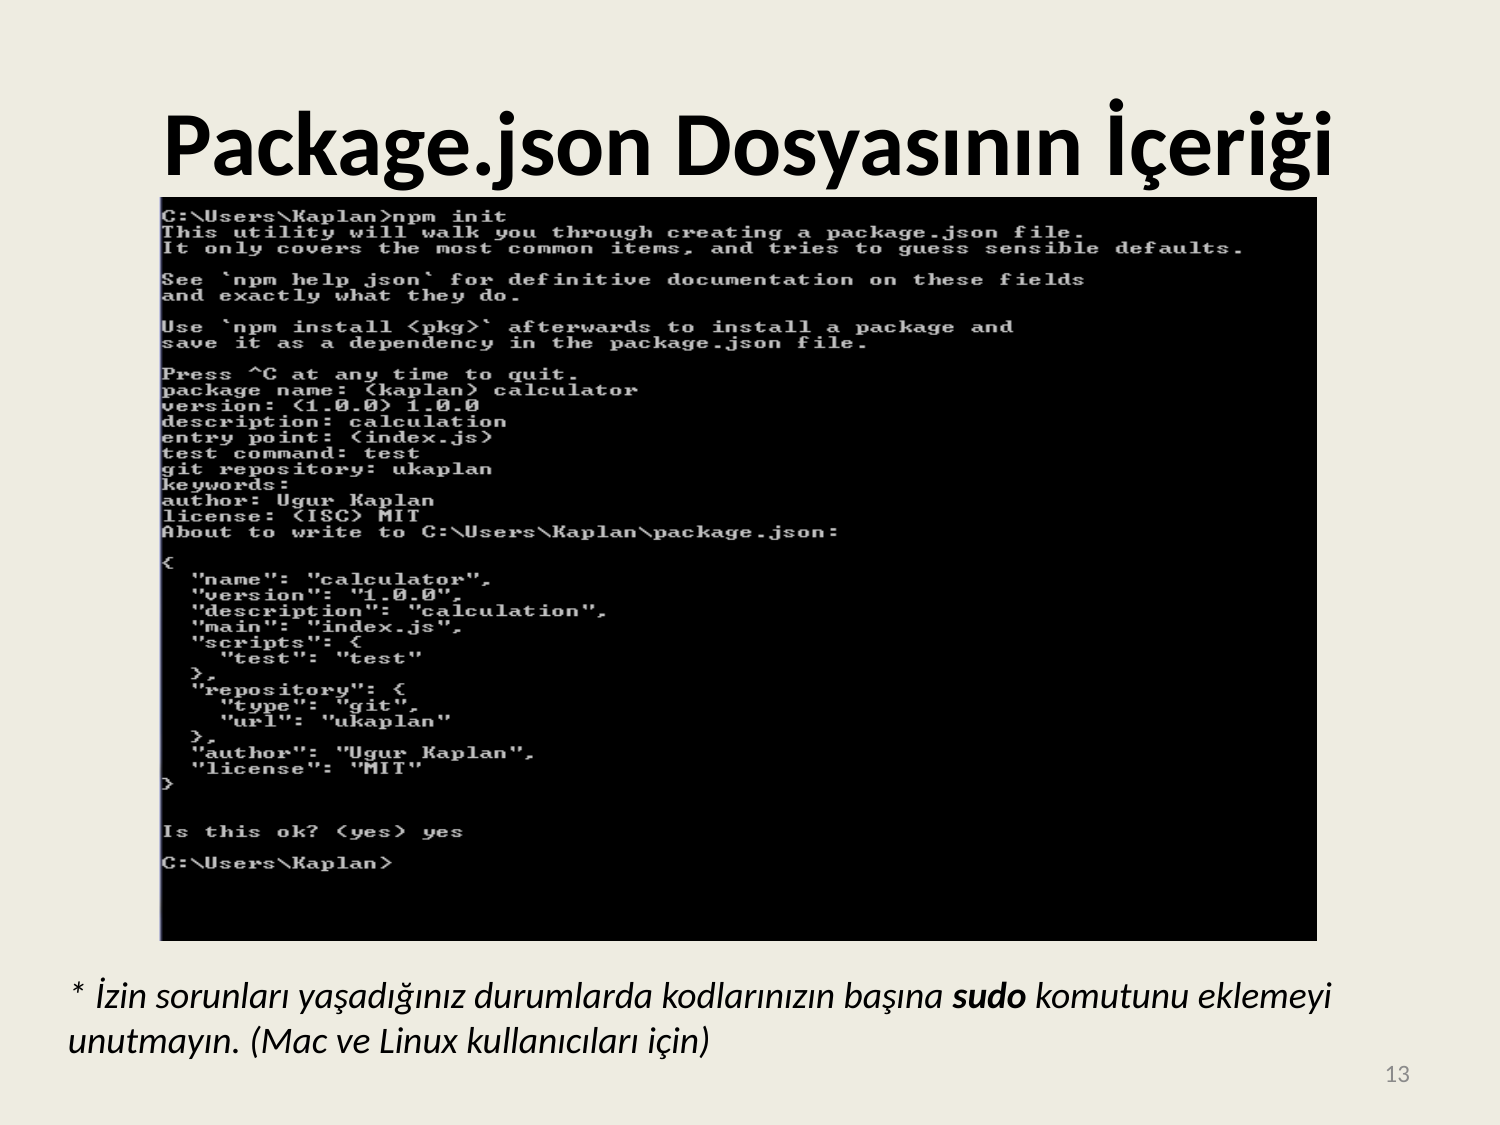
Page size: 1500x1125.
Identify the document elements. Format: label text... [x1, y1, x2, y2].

text_box * İzin sorunları yaşadığınız durumlarda kodlarınızın başına sudo komutunu eklemeyi unutmayın. (Mac ve Linux kullanıcıları için) [53, 964, 1459, 1114]
picture [159, 197, 1318, 941]
title Package.json Dosyasının İçeriği [75, 45, 1425, 233]
